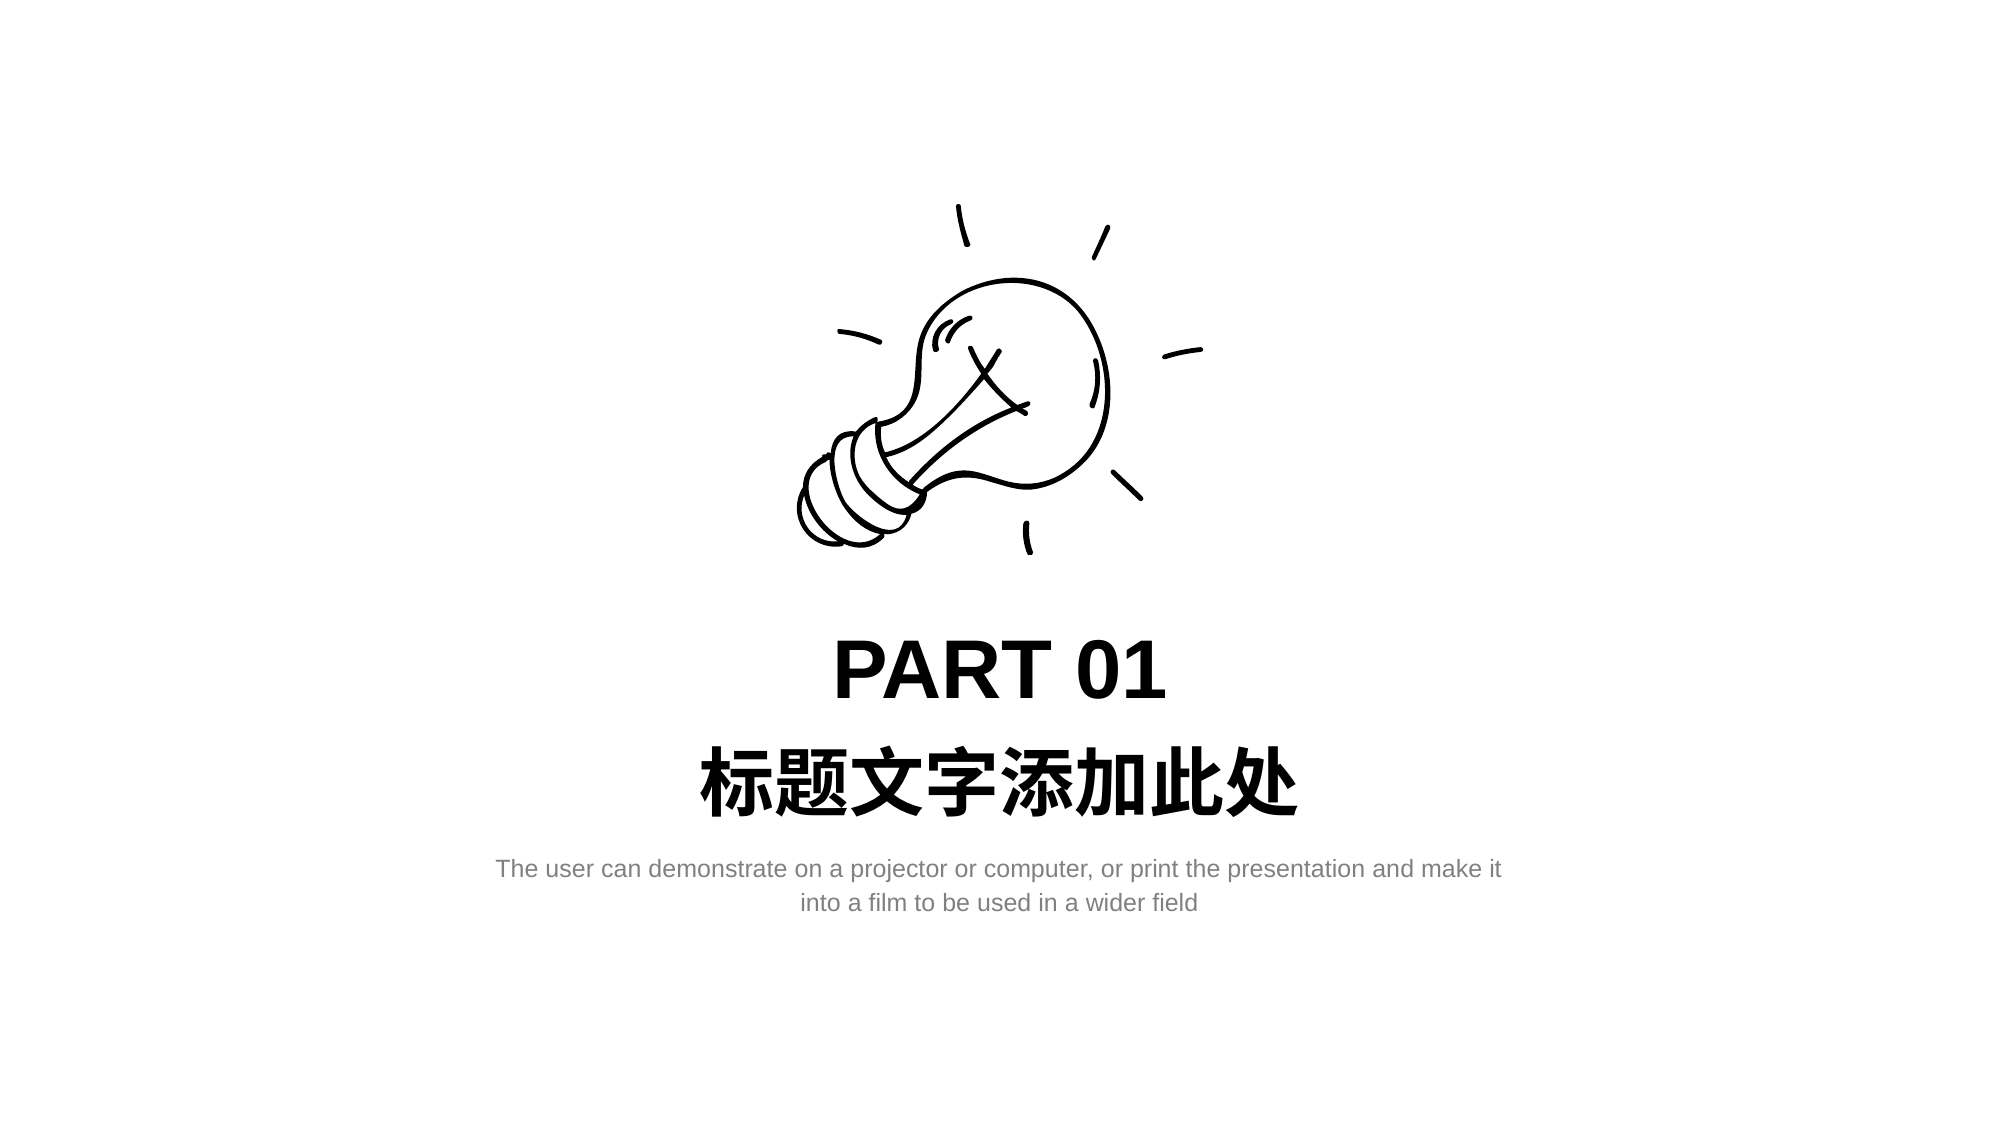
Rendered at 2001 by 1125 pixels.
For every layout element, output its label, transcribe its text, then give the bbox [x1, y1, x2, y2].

picture [795, 203, 1205, 555]
text_box The user can demonstrate on a projector or computer, or print the presentation and make it into a film to be used in a wider field [473, 840, 1527, 924]
text_box PART 01 [645, 587, 1355, 723]
text_box 标题文字添加此处 [645, 723, 1355, 833]
